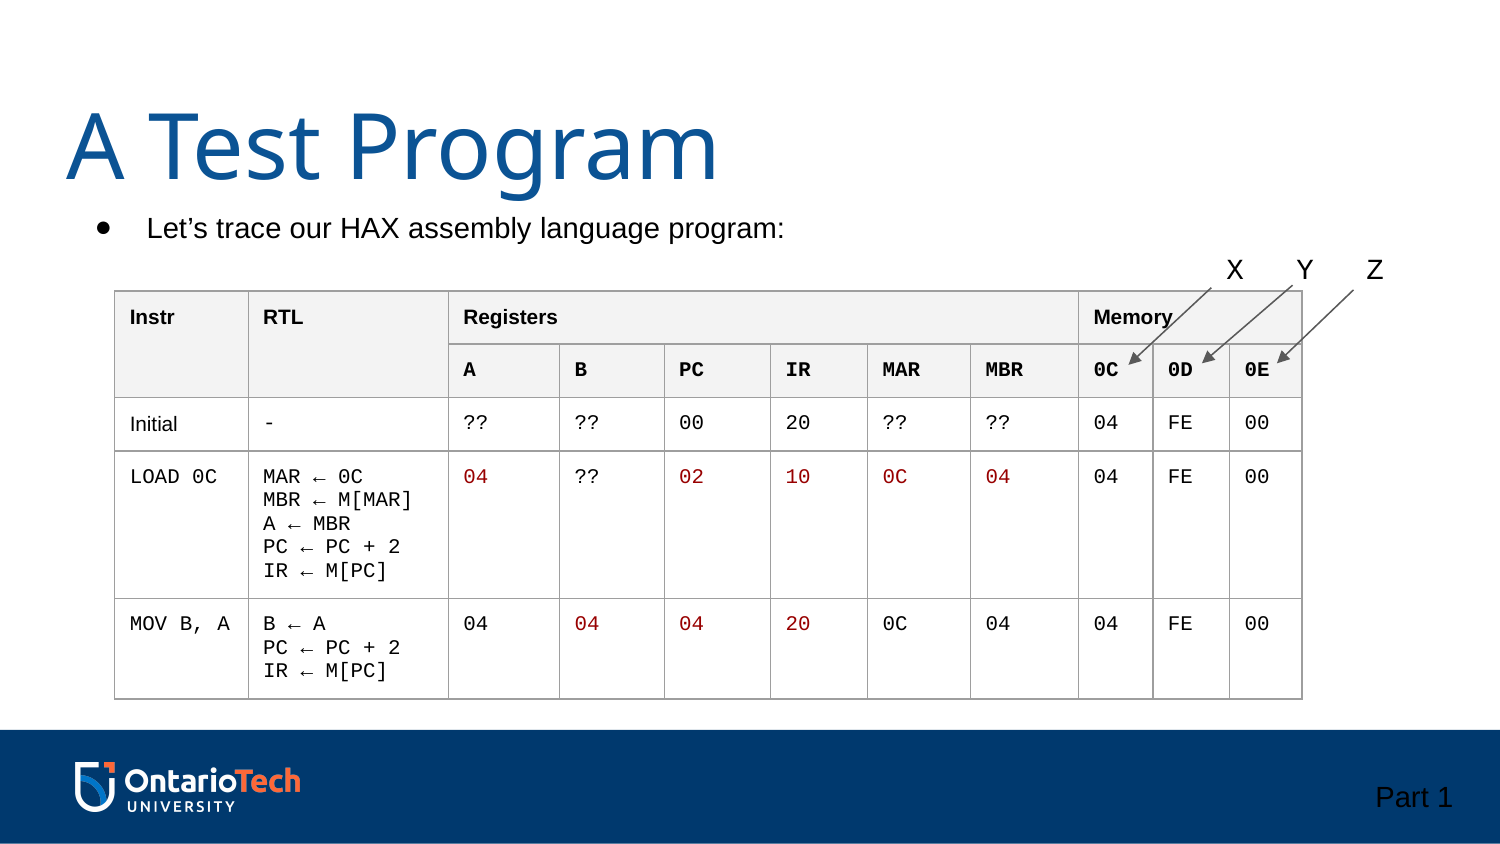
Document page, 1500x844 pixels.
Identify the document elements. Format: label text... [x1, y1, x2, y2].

table_header Instr [115, 292, 248, 397]
table_cell 04 [1079, 452, 1152, 598]
table_cell 10 [771, 452, 867, 598]
table_cell ?? [971, 398, 1078, 450]
table_cell 20 [771, 599, 867, 698]
table_cell 04 [971, 599, 1078, 698]
table_cell 04 [971, 452, 1078, 598]
text_box Part 1 [1360, 763, 1488, 844]
table_cell 02 [665, 452, 770, 598]
table_header Registers [449, 292, 1078, 343]
table_cell 0C [868, 599, 970, 698]
table_cell MBR [971, 345, 1078, 397]
table_cell 04 [560, 599, 664, 698]
table_cell 04 [1079, 599, 1152, 698]
text_box X Y Z [1211, 235, 1500, 341]
table_header RTL [249, 292, 448, 397]
table_cell ?? [449, 398, 559, 450]
picture [75, 762, 300, 812]
table_cell MAR [868, 345, 970, 397]
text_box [1201, 284, 1293, 364]
table_cell 00 [665, 398, 770, 450]
table_cell 0E [1230, 371, 1301, 397]
table_cell ?? [560, 452, 664, 598]
table_cell 20 [771, 398, 867, 450]
table_cell MAR ← 0C MBR ← M[MAR] A ← MBR PC ← PC + 2 IR ← M[PC] [249, 452, 448, 598]
table_cell 00 [1230, 452, 1301, 598]
table_cell 00 [1230, 599, 1301, 698]
table_cell FE [1154, 398, 1229, 450]
table_cell A [449, 345, 559, 397]
table_cell 04 [449, 452, 559, 598]
table_cell FE [1154, 599, 1229, 698]
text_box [1128, 287, 1198, 366]
table_cell 00 [1230, 398, 1301, 450]
table_cell IR [771, 345, 867, 397]
table_cell FE [1154, 452, 1229, 598]
table_cell B ← A PC ← PC + 2 IR ← M[PC] [249, 599, 448, 698]
table_cell 0D [1154, 371, 1229, 397]
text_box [1276, 289, 1354, 364]
list Let’s trace our HAX assembly language program: [56, 189, 1361, 291]
table_cell MOV B, A [115, 599, 248, 698]
title A Test Program [51, 72, 1449, 167]
table_cell 0C [868, 452, 970, 598]
table_header Memory [1079, 292, 1124, 343]
table_cell 04 [1079, 398, 1152, 450]
table_cell Initial [115, 398, 248, 450]
table_cell 04 [665, 599, 770, 698]
table_cell ?? [868, 398, 970, 450]
table_cell B [560, 345, 664, 397]
table_cell ?? [560, 398, 664, 450]
table_cell 04 [449, 599, 559, 698]
table_cell - [249, 398, 448, 450]
table_cell 0C [1079, 345, 1152, 397]
table_cell PC [665, 345, 770, 397]
table_cell LOAD 0C [115, 452, 248, 598]
